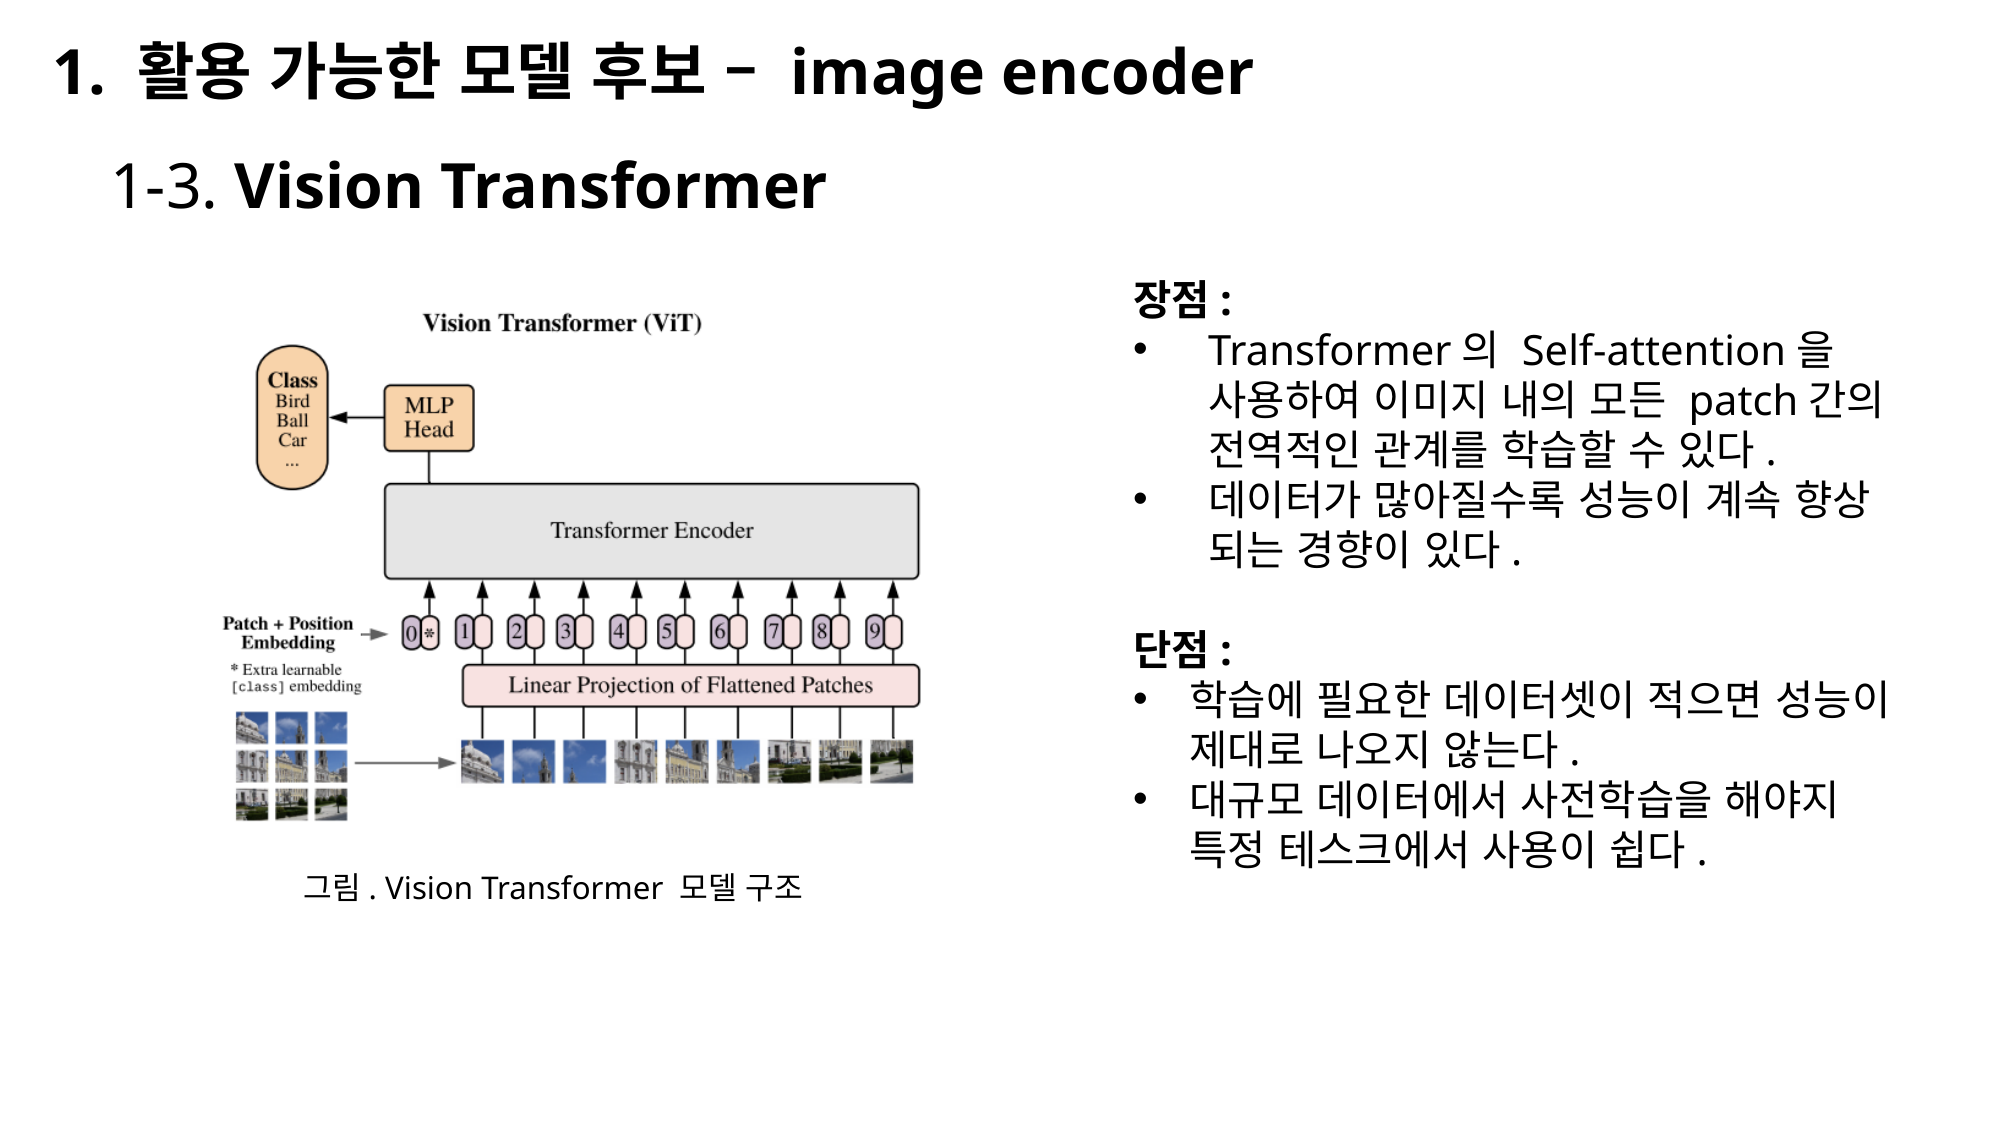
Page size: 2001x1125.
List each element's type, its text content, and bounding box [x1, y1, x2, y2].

text_box 장점: Transformer의 Self-attention을 사용하여 이미지 내의 모든 patch간의 전역적인 관계를 학습할 수 있다. 데이터가 많아질수록 성능이 계속 향상 되는 경향이 있다. 단점: 학습에 필요한 데이터셋이 적으면 성능이 제대로 나오지 않는다. 대규모 데이터에서 사전학습을 해야지 특정 테스크에서 사용이 쉽다. [1118, 266, 1923, 882]
picture [170, 263, 956, 862]
text_box 1-3. Vision Transformer [95, 138, 1686, 229]
text_box 1. 활용 가능한 모델 후보 – image encoder [37, 24, 1628, 115]
text_box 그림. Vision Transformer 모델 구조 [288, 862, 838, 913]
